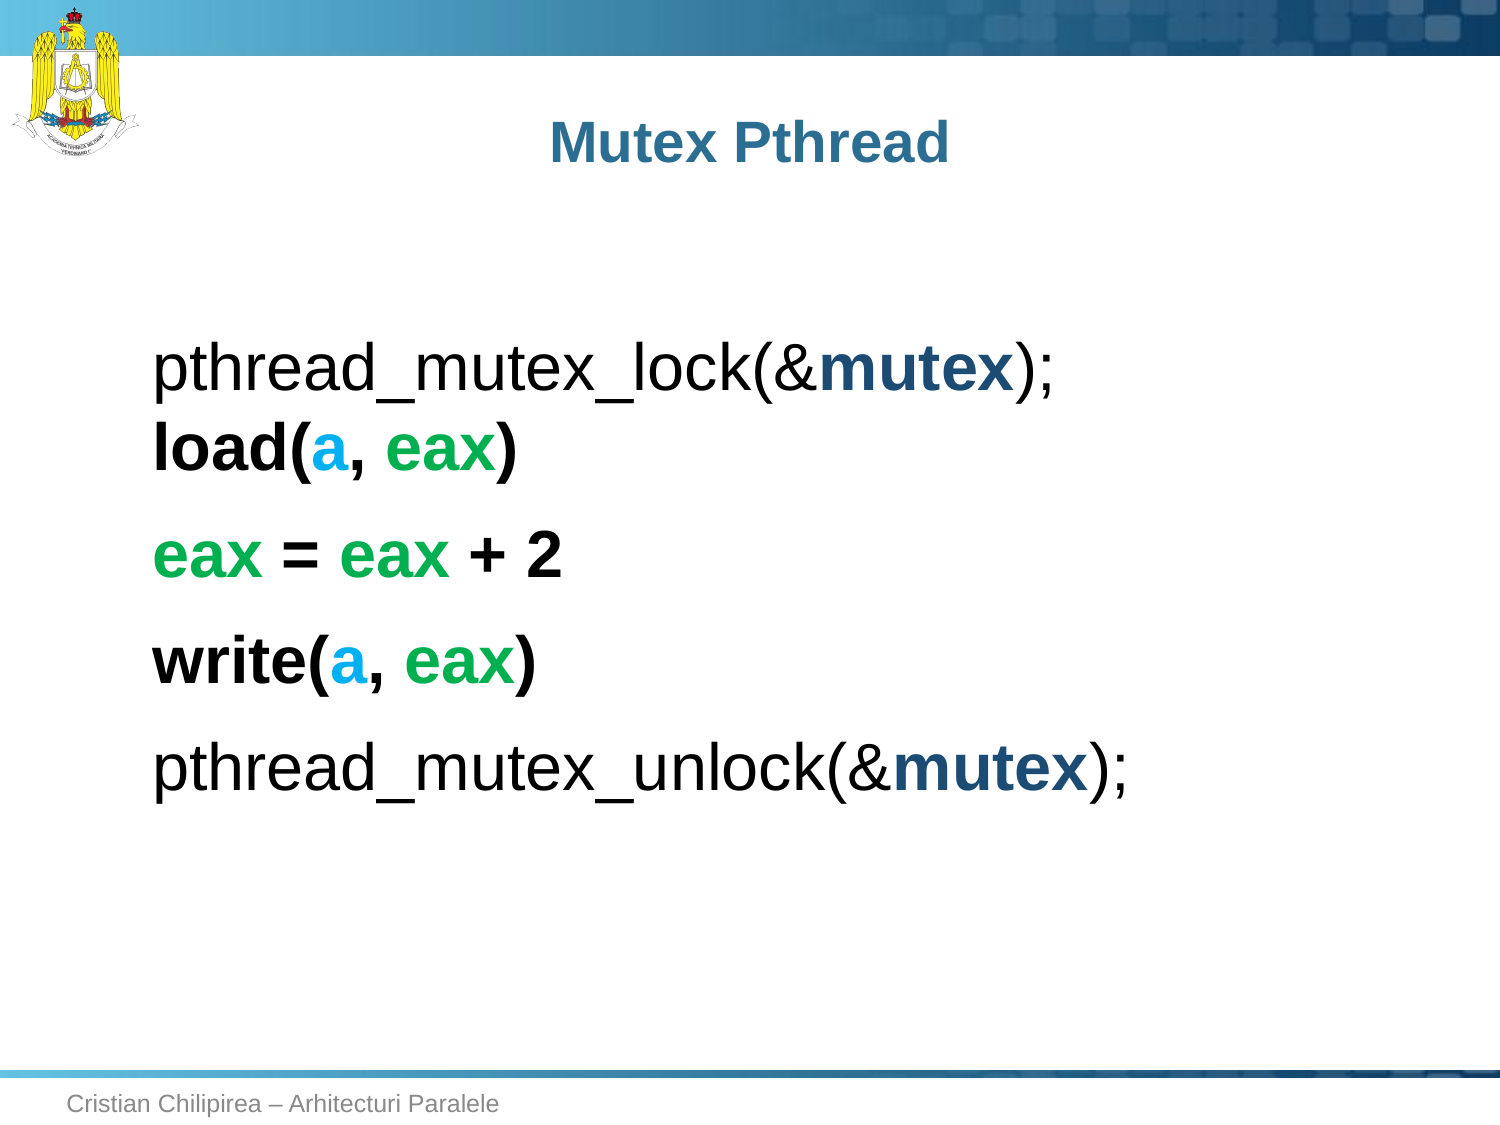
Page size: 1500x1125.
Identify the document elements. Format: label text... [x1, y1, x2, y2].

picture [0, 0, 1500, 156]
title Mutex Pthread [51, 102, 1449, 178]
picture [0, 1070, 1500, 1078]
footer Cristian Chilipirea – Arhitecturi Paralele [51, 1083, 1157, 1125]
list pthread_mutex_lock(&mutex); load(a, eax) eax = eax + 2 write(a, eax) pthread_mutex_unlock(&mutex); [152, 316, 1190, 860]
